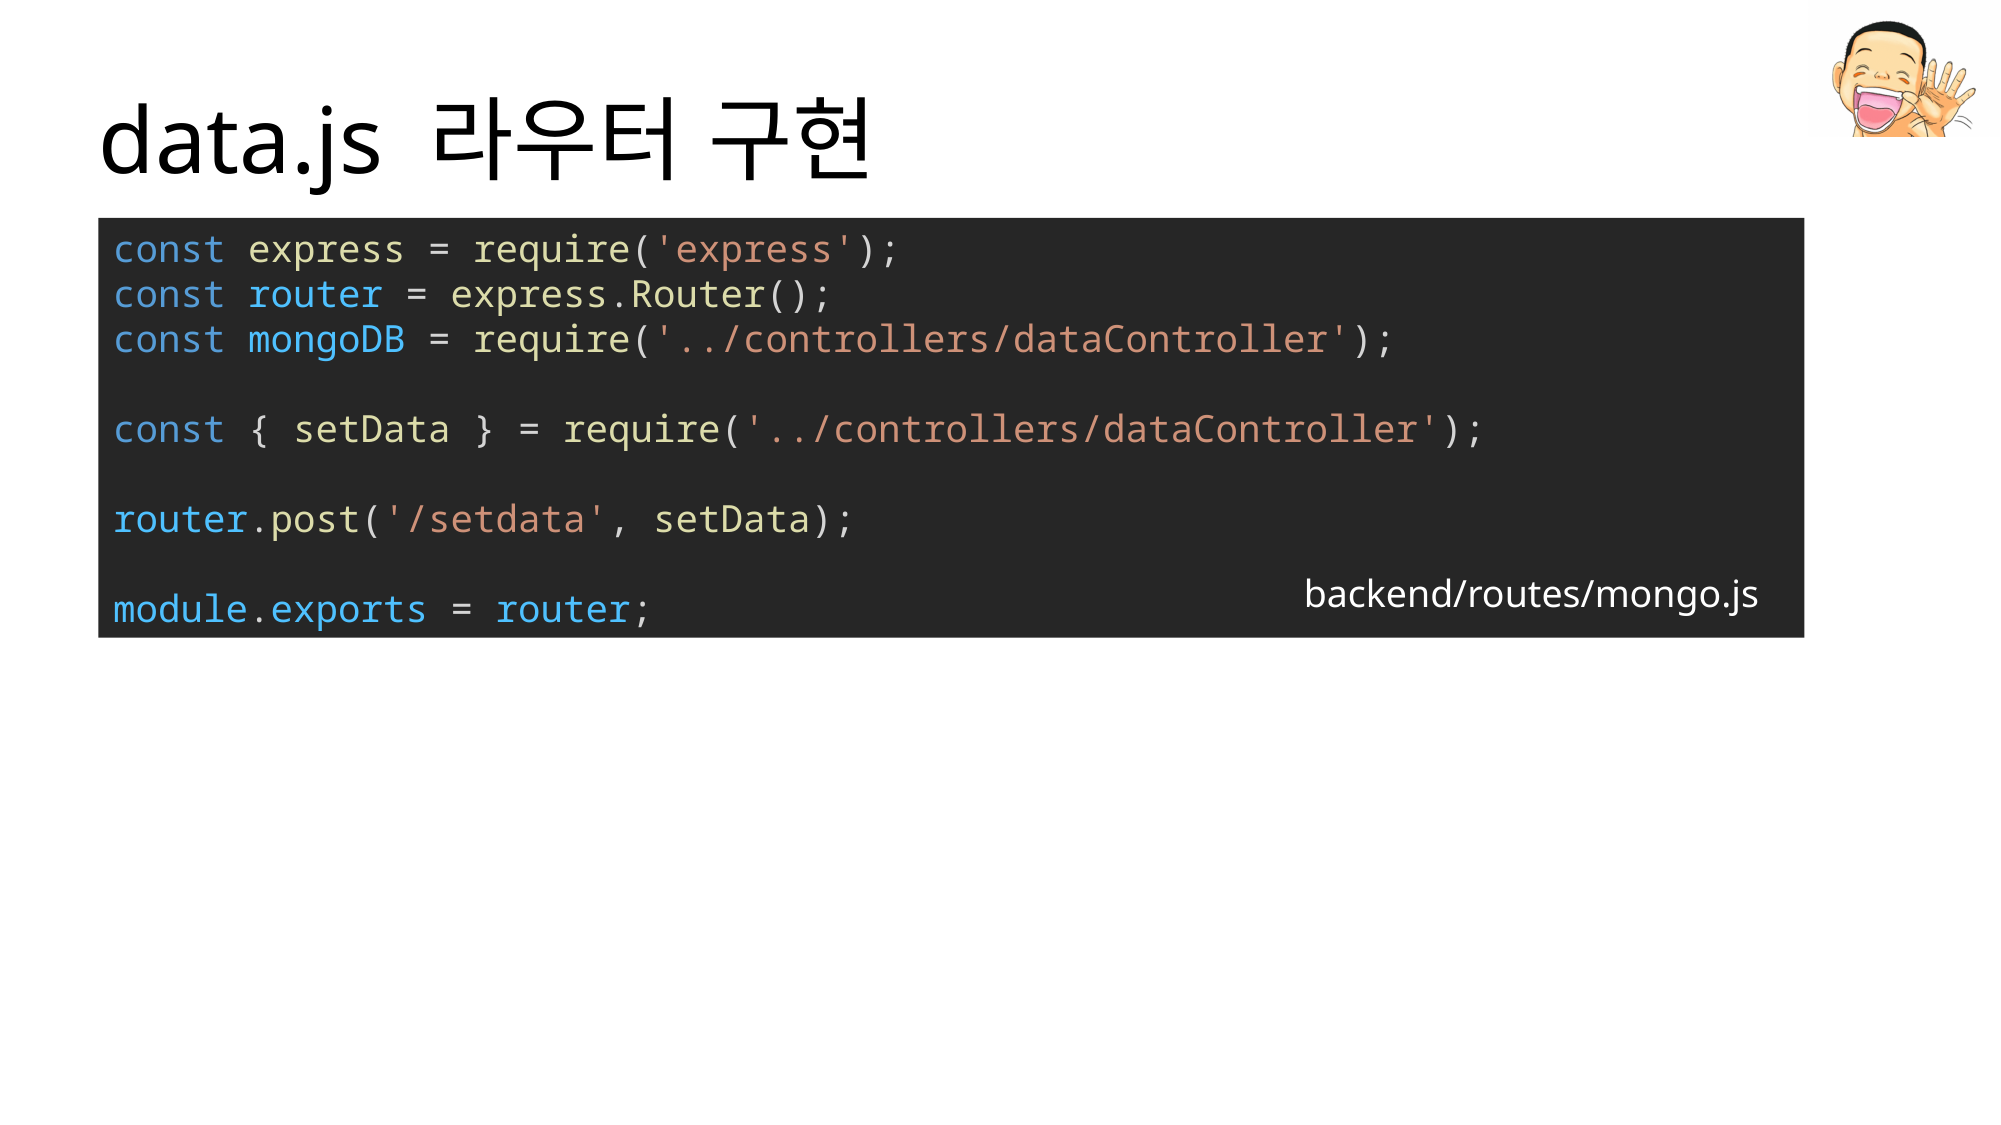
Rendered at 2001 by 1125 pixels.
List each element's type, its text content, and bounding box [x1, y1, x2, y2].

text_box const express = require('express'); const router = express.Router(); const mongoDB = require('../controllers/dataController'); const { setData } = require('../controllers/dataController'); router.post('/setdata', setData); module.exports = router; [98, 217, 1805, 638]
text_box backend/routes/mongo.js [1289, 562, 1775, 623]
title data.js 라우터 구현 [83, 0, 1931, 218]
picture [1931, 0, 2000, 137]
